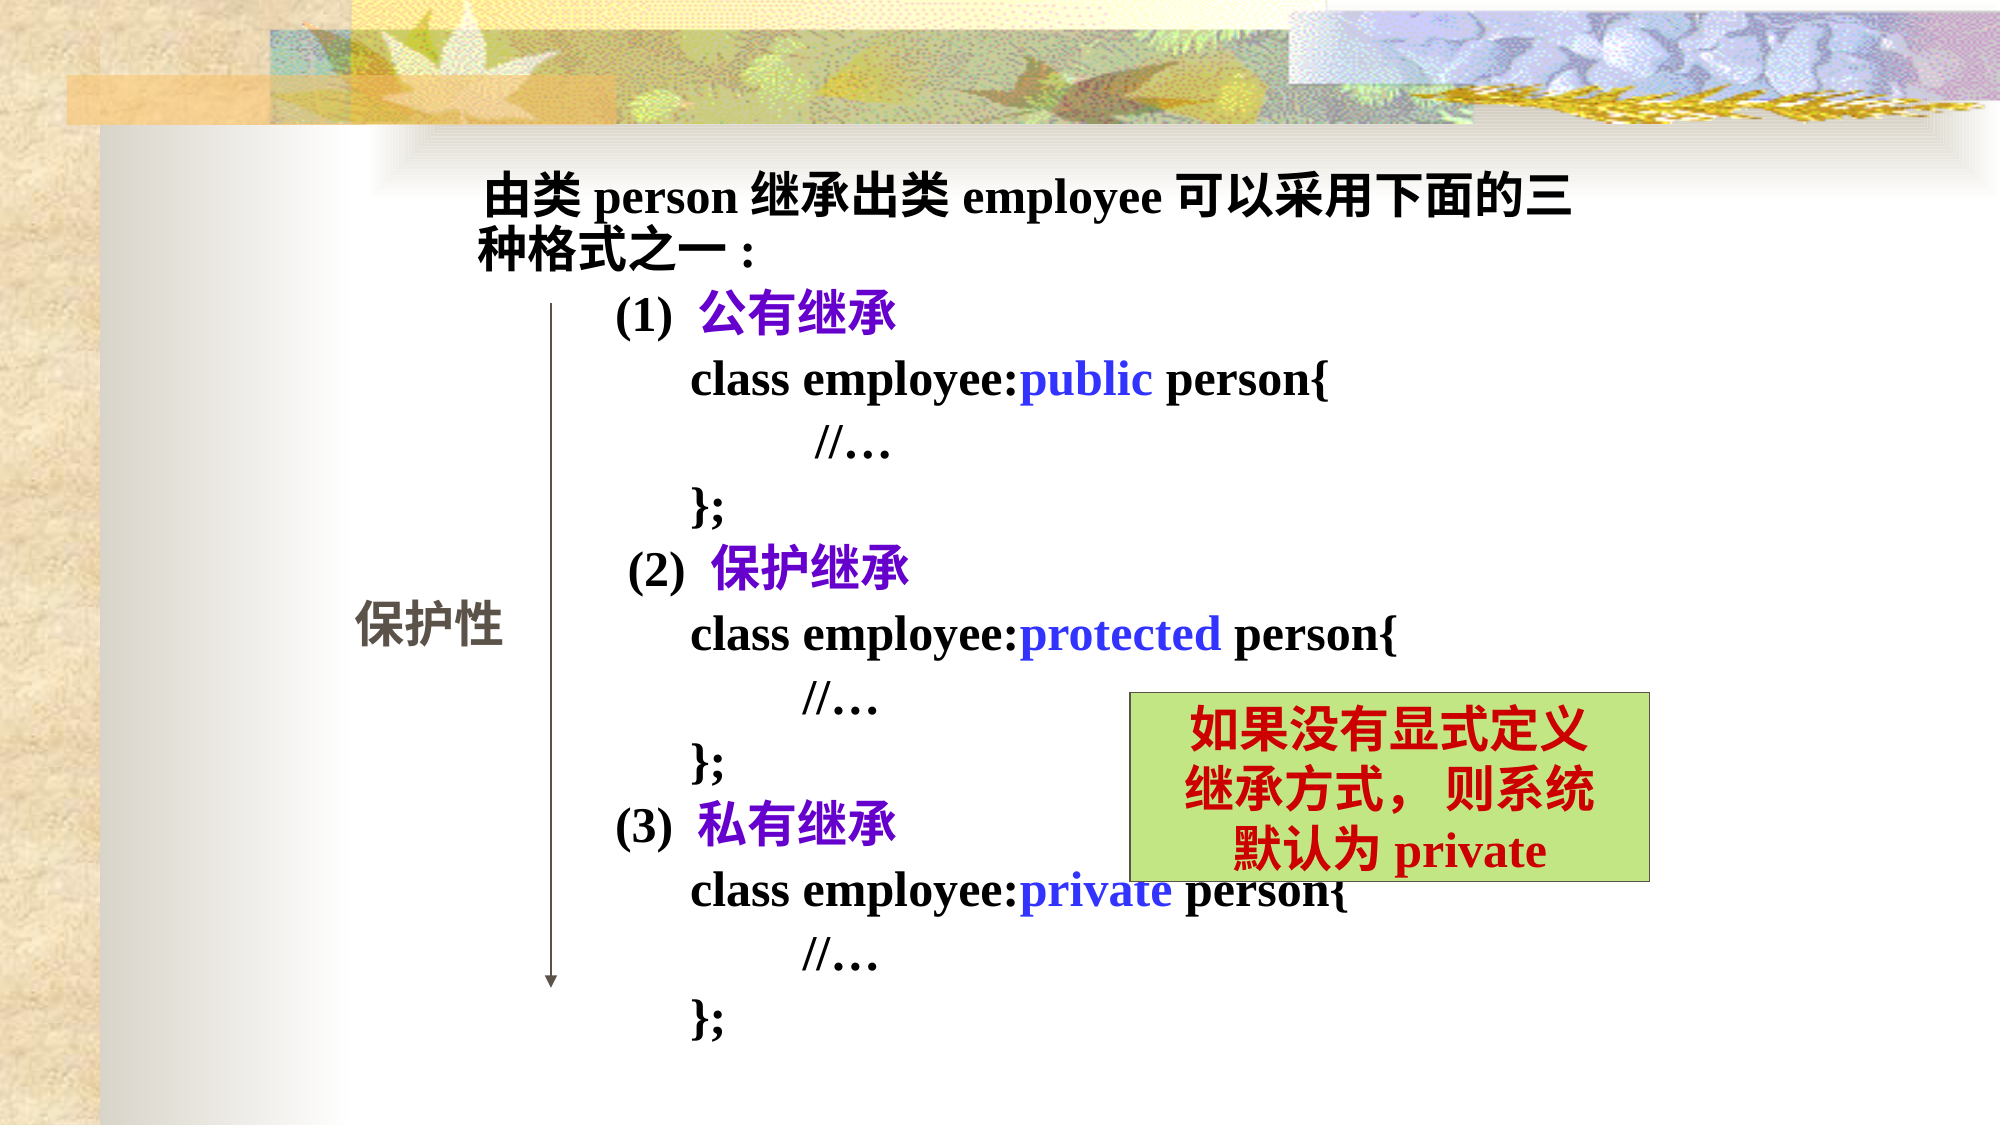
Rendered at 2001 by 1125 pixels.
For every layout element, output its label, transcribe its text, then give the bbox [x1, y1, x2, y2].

text_box 如果没有显式定义 继承方式， 则系统 默认为private [1129, 692, 1650, 882]
list 由类person继承出类employee可以采用下面的三种格式之一: (1) 公有继承 class employee:public person{ //… }; (2) 保护继承 class employee:protected person{ //… }; (3) 私有继承 class employee:private person{ //… }; [387, 162, 1591, 1083]
text_box 保护性 [339, 584, 520, 660]
picture [0, 0, 2000, 1125]
